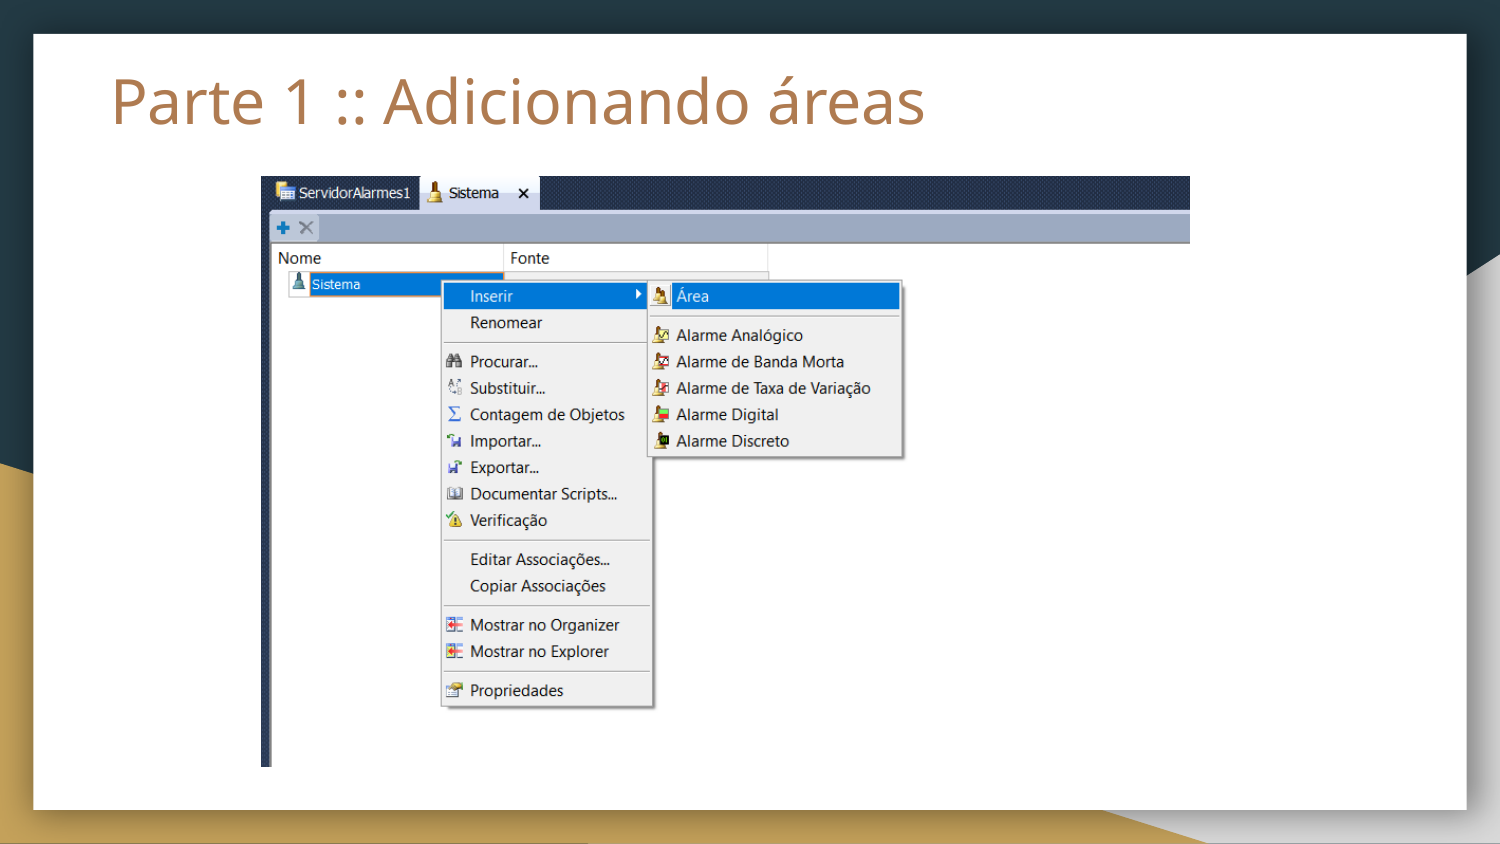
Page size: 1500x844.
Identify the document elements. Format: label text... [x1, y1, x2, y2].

picture [261, 176, 1190, 767]
title Parte 1 :: Adicionando áreas [46, 46, 1357, 204]
